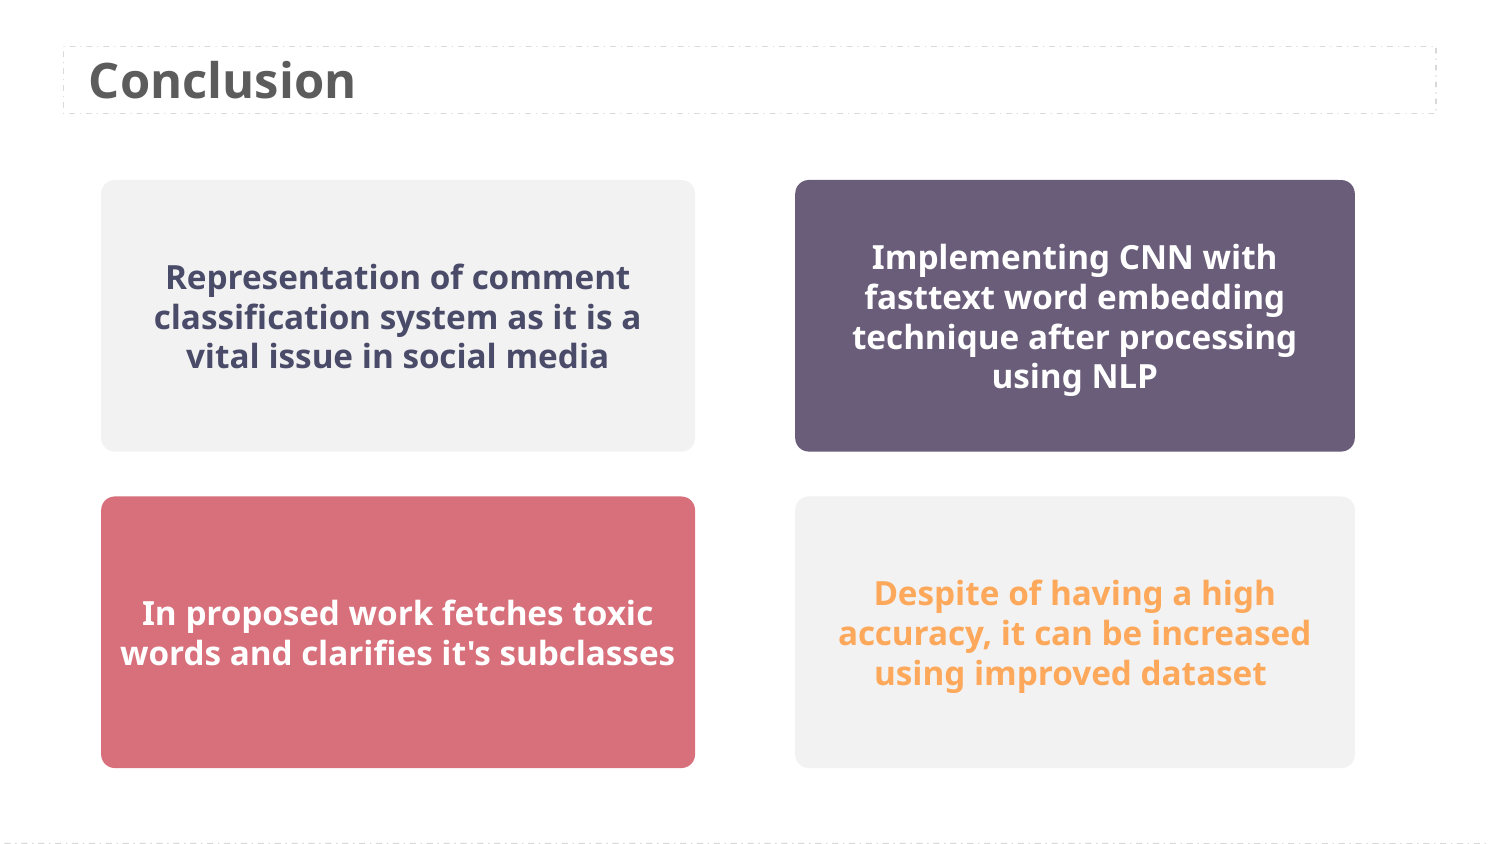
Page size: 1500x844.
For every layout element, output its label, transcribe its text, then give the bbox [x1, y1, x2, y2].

text_box Conclusion [63, 46, 1437, 114]
text_box Implementing CNN with fasttext word embedding technique after processing using NLP [795, 179, 1355, 452]
text_box In proposed work fetches toxic words and clarifies it's subclasses [101, 496, 696, 769]
text_box Representation of comment classification system as it is a vital issue in social media [101, 179, 696, 452]
text_box Despite of having a high accuracy, it can be increased using improved dataset [795, 496, 1355, 769]
